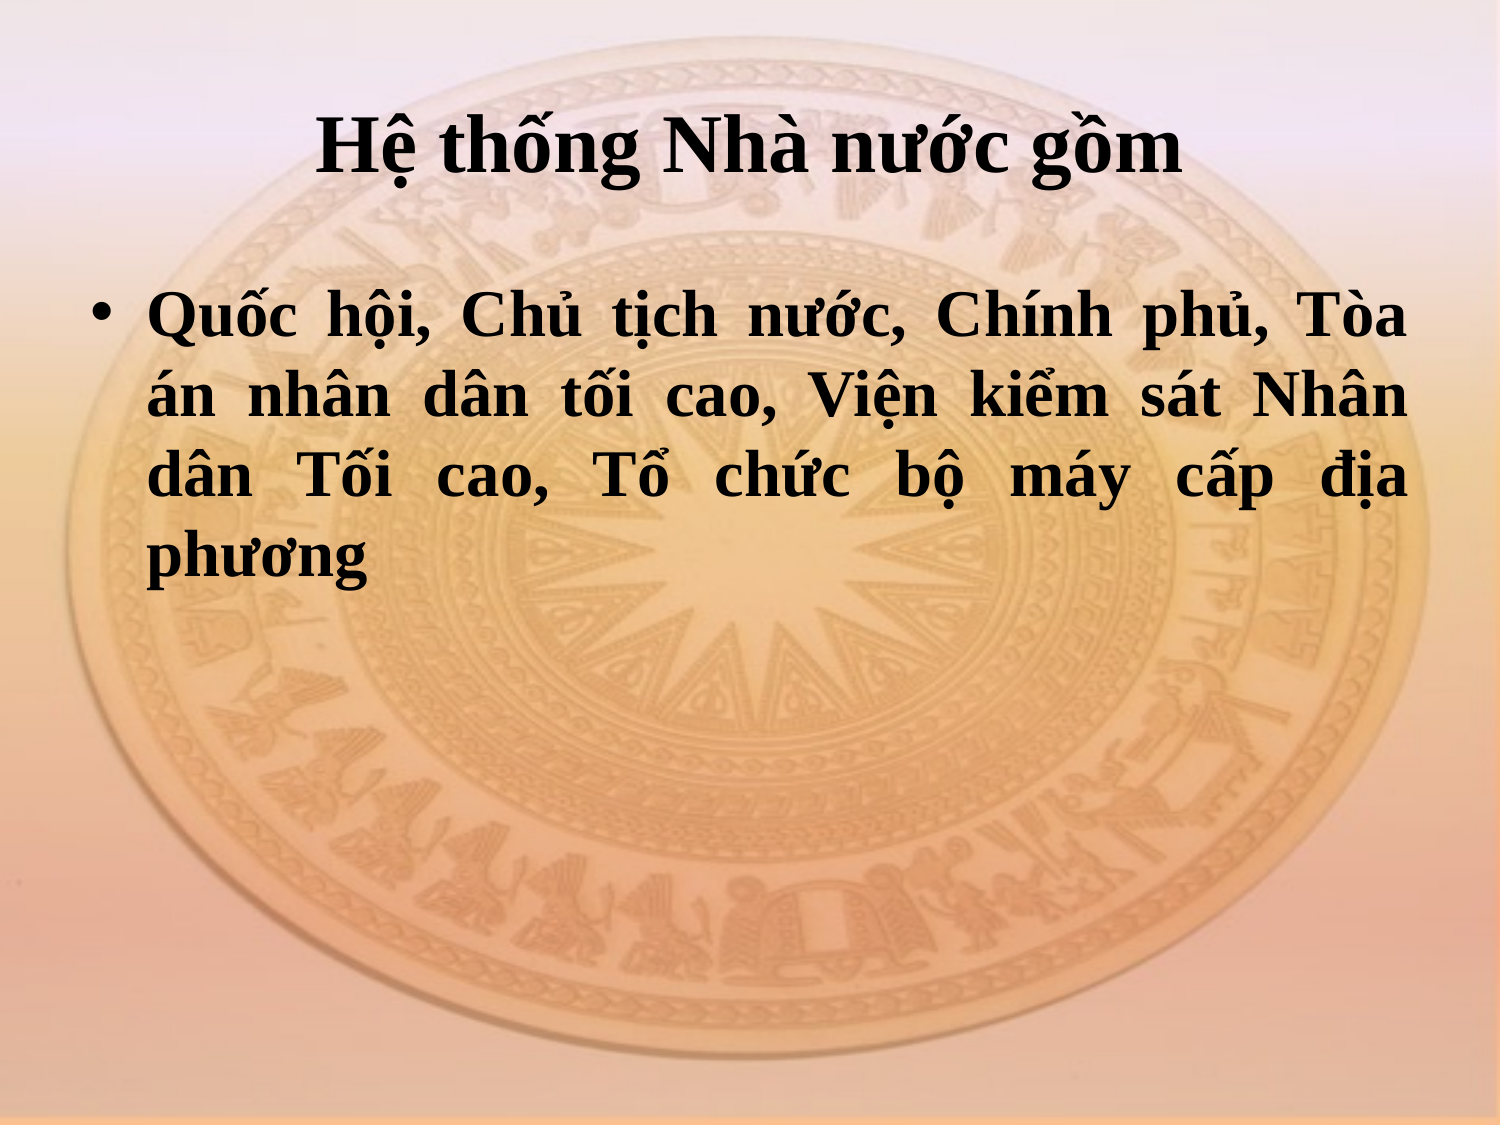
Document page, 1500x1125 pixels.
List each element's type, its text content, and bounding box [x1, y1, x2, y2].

list Quốc hội, Chủ tịch nước, Chính phủ, Tòa án nhân dân tối cao, Viện kiểm sát Nhân dân Tối cao, Tổ chức bộ máy cấp địa phương [75, 262, 1425, 1005]
picture [0, 0, 1500, 1125]
title Hệ thống Nhà nước gồm [75, 45, 1425, 233]
